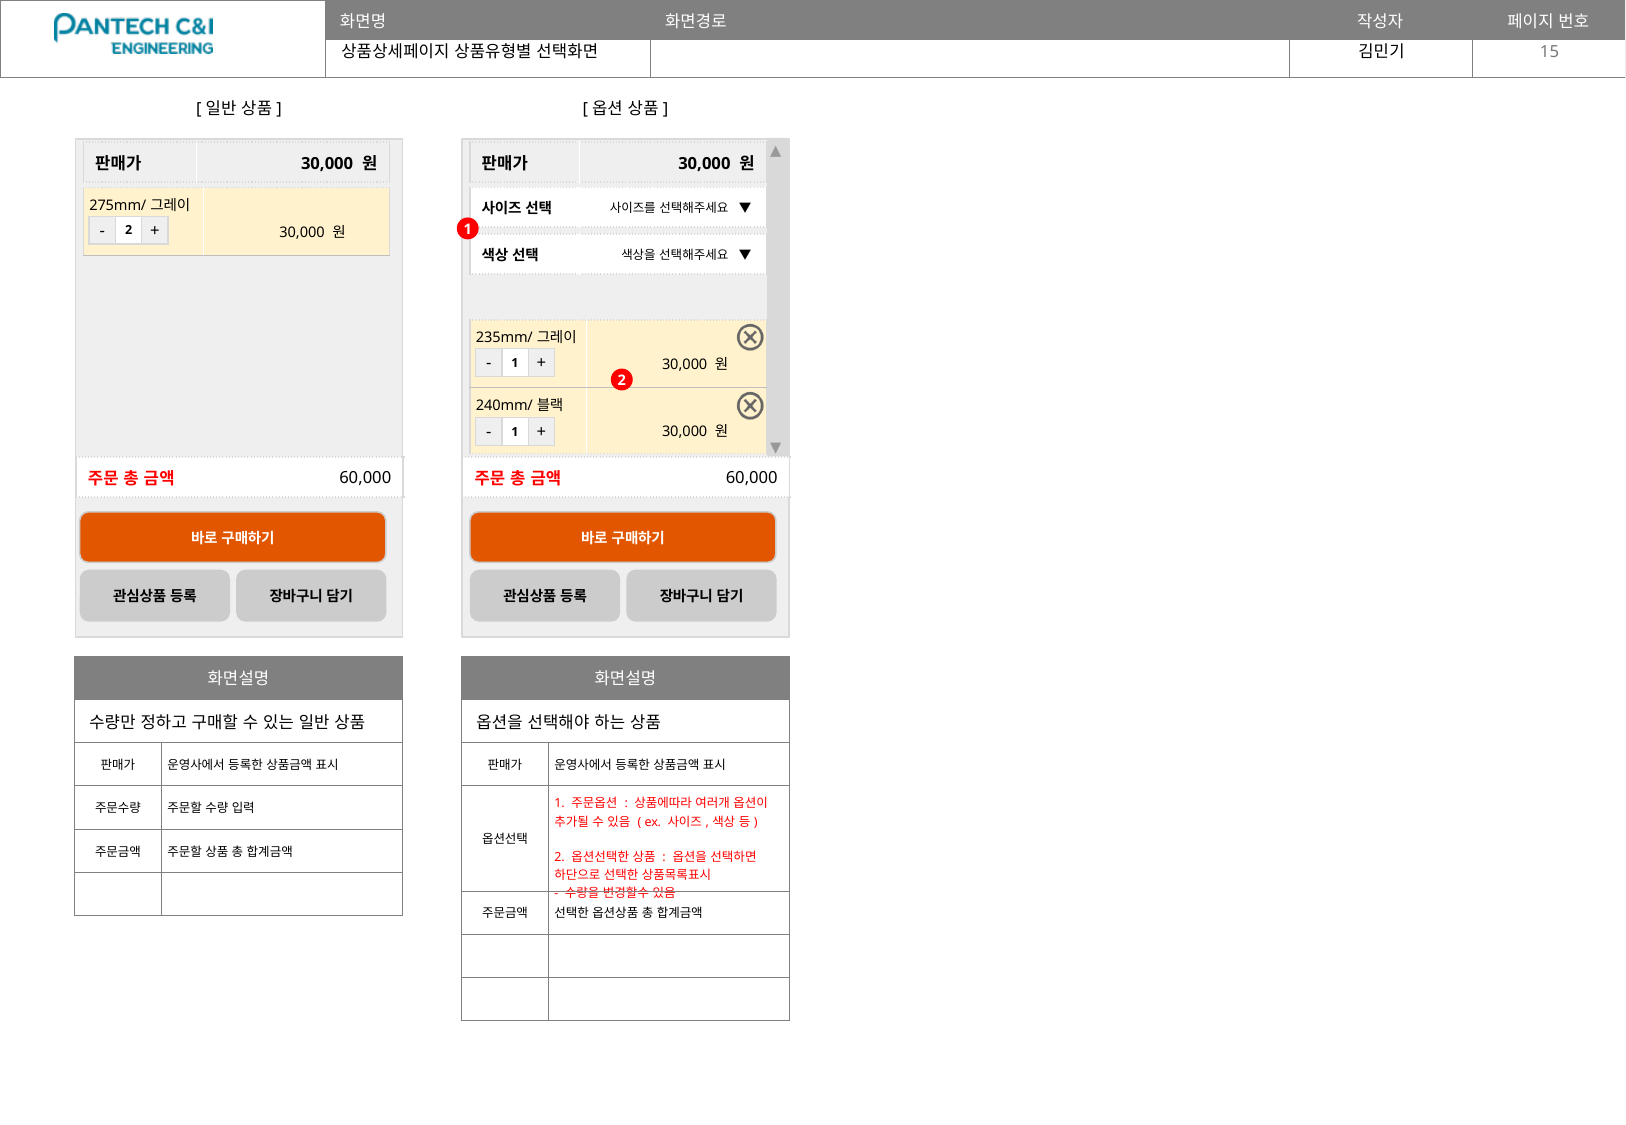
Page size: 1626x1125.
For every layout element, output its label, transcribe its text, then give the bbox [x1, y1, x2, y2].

table_cell [549, 978, 789, 1020]
table_header 주문 총 금액 [77, 457, 217, 497]
table_cell 주문수량 [75, 786, 161, 829]
table_header - [476, 418, 501, 445]
table_cell [462, 978, 548, 1020]
table_header + [529, 418, 554, 445]
table_header 사이즈 선택 [471, 187, 579, 227]
table_cell 30,000 원 [587, 388, 766, 454]
table_header 화면설명 [462, 657, 789, 699]
table_header 30,000 원 [580, 142, 766, 182]
table_header 1 [503, 418, 528, 445]
text_box [478, 227, 767, 234]
table_header 주문 총 금액 [463, 457, 604, 497]
table_cell 주문금액 [462, 892, 548, 934]
text_box 바로 구매하기 [469, 511, 776, 563]
text_box [462, 138, 767, 218]
table_header 색상 선택 [471, 234, 579, 274]
table_header 판매가 [84, 142, 196, 182]
text_box 바로 구매하기 [79, 511, 386, 563]
text_box [75, 138, 403, 457]
table_header 275mm/그레이 [84, 188, 203, 255]
table_cell 판매가 [75, 743, 161, 785]
table_header - [476, 349, 501, 376]
table_header 사이즈를 선택해주세요 ▼ [580, 187, 766, 227]
text_box [옵션 상품] [462, 87, 789, 128]
text_box ▲ ▼ [767, 137, 789, 457]
table_cell 선택한 옵션상품 총 합계금액 [549, 892, 789, 934]
picture [733, 389, 767, 422]
text_box [일반 상품] [75, 87, 403, 128]
table_cell 주문금액 [75, 830, 161, 872]
text_box [462, 239, 767, 457]
table_header 30,000 원 [204, 188, 389, 255]
text_box 관심상품 등록 [80, 570, 230, 621]
table_header + [529, 349, 554, 376]
table_header 60,000 [218, 457, 402, 497]
text_box 상품상세페이지 상품유형별 선택화면 [326, 33, 649, 68]
table_header + [142, 217, 167, 243]
table_cell 판매가 [462, 743, 548, 785]
table_cell [549, 935, 789, 977]
table_cell 옵션을 선택해야 하는 상품 [462, 700, 789, 742]
table_cell 수량만 정하고 구매할 수 있는 일반 상품 [75, 700, 402, 742]
text_box [462, 497, 789, 638]
text_box 관심상품 등록 [470, 570, 620, 621]
table_header 판매가 [471, 142, 579, 182]
table_cell [462, 935, 548, 977]
text_box 장바구니 담기 [627, 570, 776, 621]
table_header 1 [503, 349, 528, 376]
table_header - [90, 217, 115, 243]
text_box [75, 497, 403, 638]
table_header 색상을 선택해주세요 ▼ [580, 234, 766, 274]
table_cell 운영사에서 등록한 상품금액 표시 [549, 743, 789, 785]
table_cell 240mm/블랙 [471, 388, 586, 454]
picture [54, 13, 213, 54]
table_cell 주문할 상품 총 합계금액 [162, 830, 402, 872]
table_cell [75, 873, 161, 915]
table_header 235mm/그레이 [471, 320, 586, 387]
picture [733, 320, 767, 354]
table_cell 주문할 수량 입력 [162, 786, 402, 829]
slide_number 15 [1474, 33, 1625, 70]
text_box 장바구니 담기 [236, 570, 386, 621]
table_header 30,000 원 [587, 320, 766, 387]
table_header 2 [116, 217, 141, 243]
table_cell 옵션선택 [462, 786, 548, 891]
table_cell [162, 873, 402, 915]
text_box 2 [610, 368, 633, 391]
text_box 1 [456, 217, 479, 240]
table_cell 운영사에서 등록한 상품금액 표시 [162, 743, 402, 785]
table_cell 1. 주문옵션 : 상품에따라 여러개 옵션이 추가될 수 있음 ( ex. 사이즈,색상 등) 2. 옵션선택한 상품 : 옵션을 선택하면 하단으로 선택한 상품목록표시 - 수량을 변경할수 있음 [549, 786, 789, 891]
table_header 화면설명 [75, 657, 402, 699]
table_header 60,000 [605, 457, 789, 497]
table_header 30,000 원 [197, 142, 389, 182]
